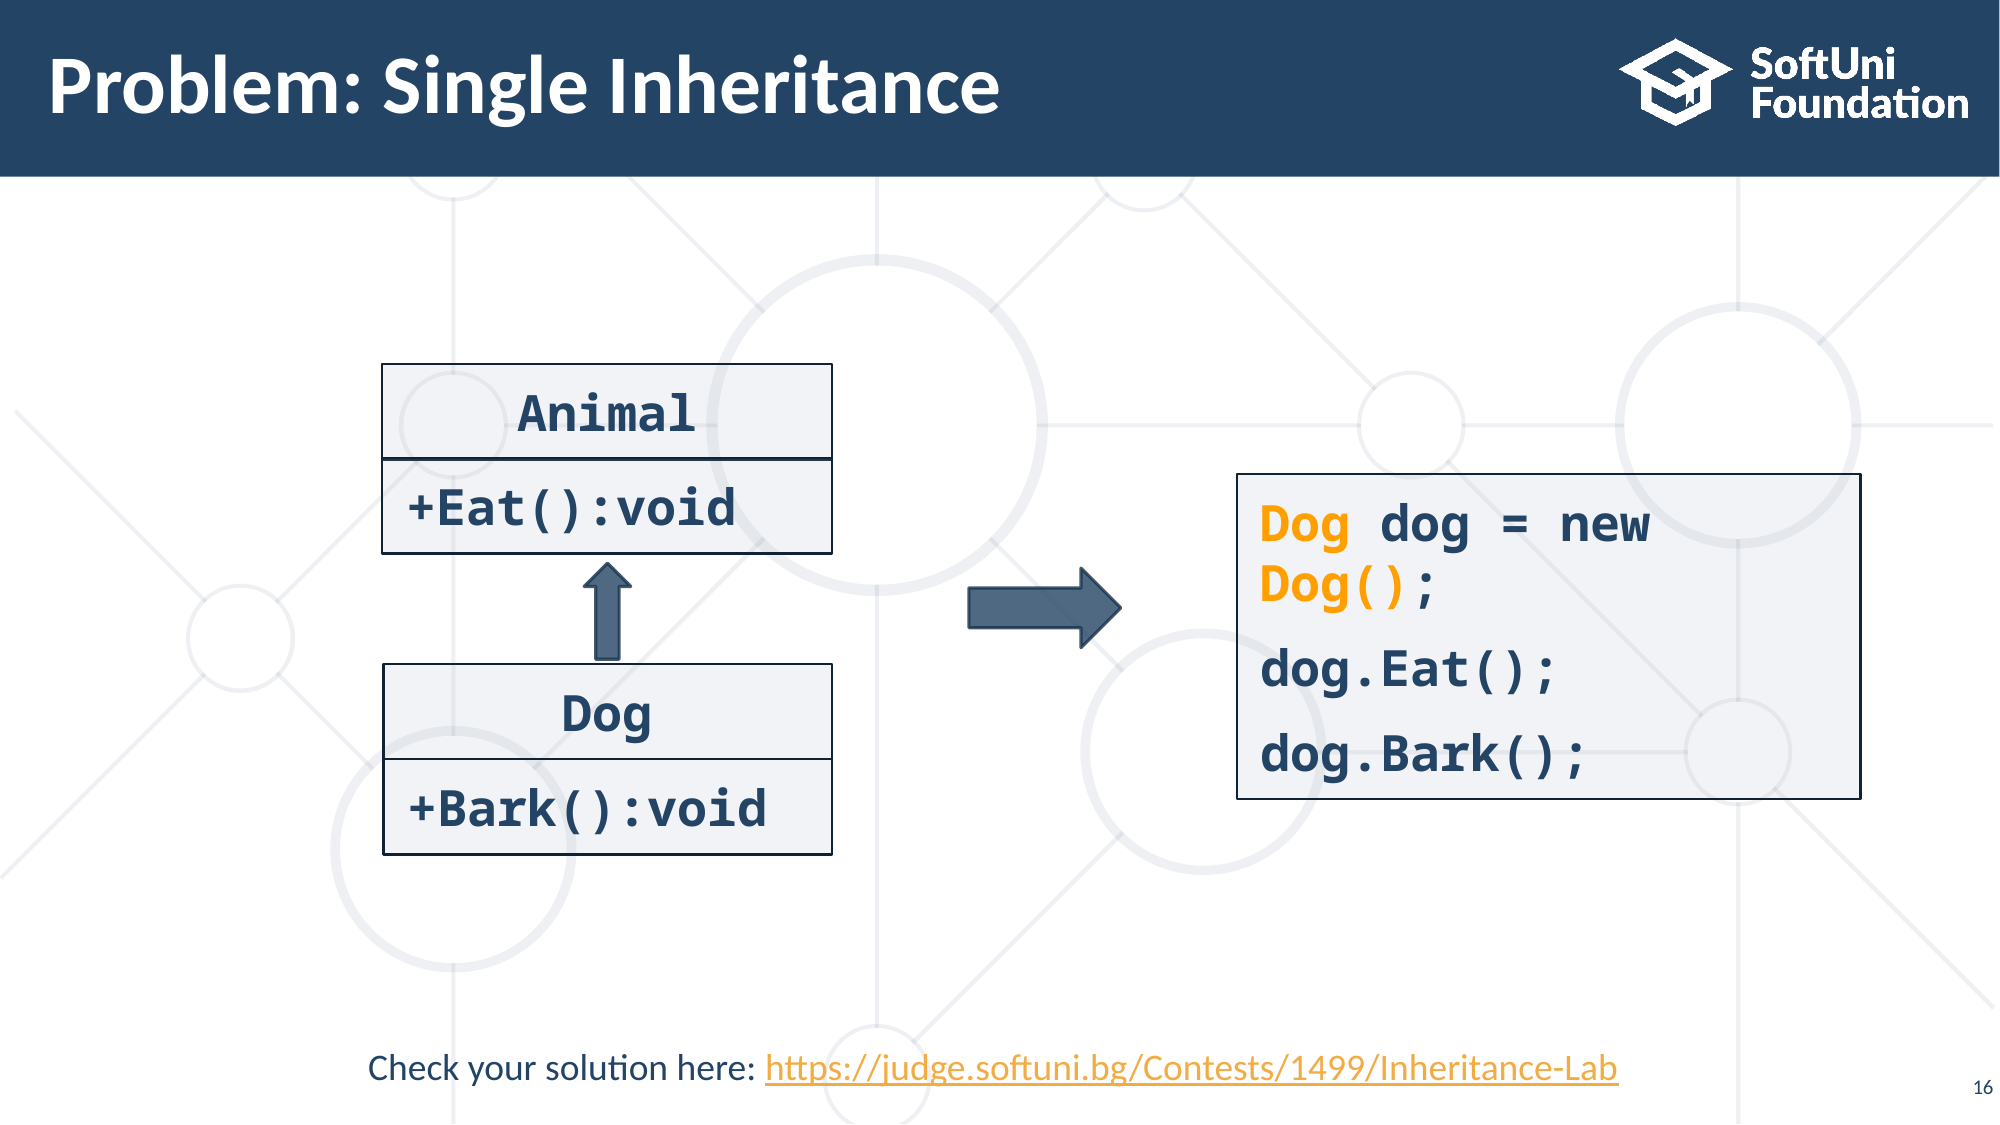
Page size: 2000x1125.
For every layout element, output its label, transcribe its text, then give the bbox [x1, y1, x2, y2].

text_box [966, 566, 1123, 650]
title Problem: Single Inheritance [31, 16, 1591, 162]
picture [1618, 38, 1968, 126]
text_box Check your solution here: https://judge.softuni.bg/Contests/1499/Inheritance-Lab [124, 1035, 1863, 1096]
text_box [382, 363, 833, 555]
text_box [582, 563, 633, 662]
text_box Dog dog = new Dog(); dog.Eat(); dog.Bark(); [1237, 473, 1861, 800]
slide_number 16 [1929, 1070, 2000, 1103]
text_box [383, 663, 833, 856]
